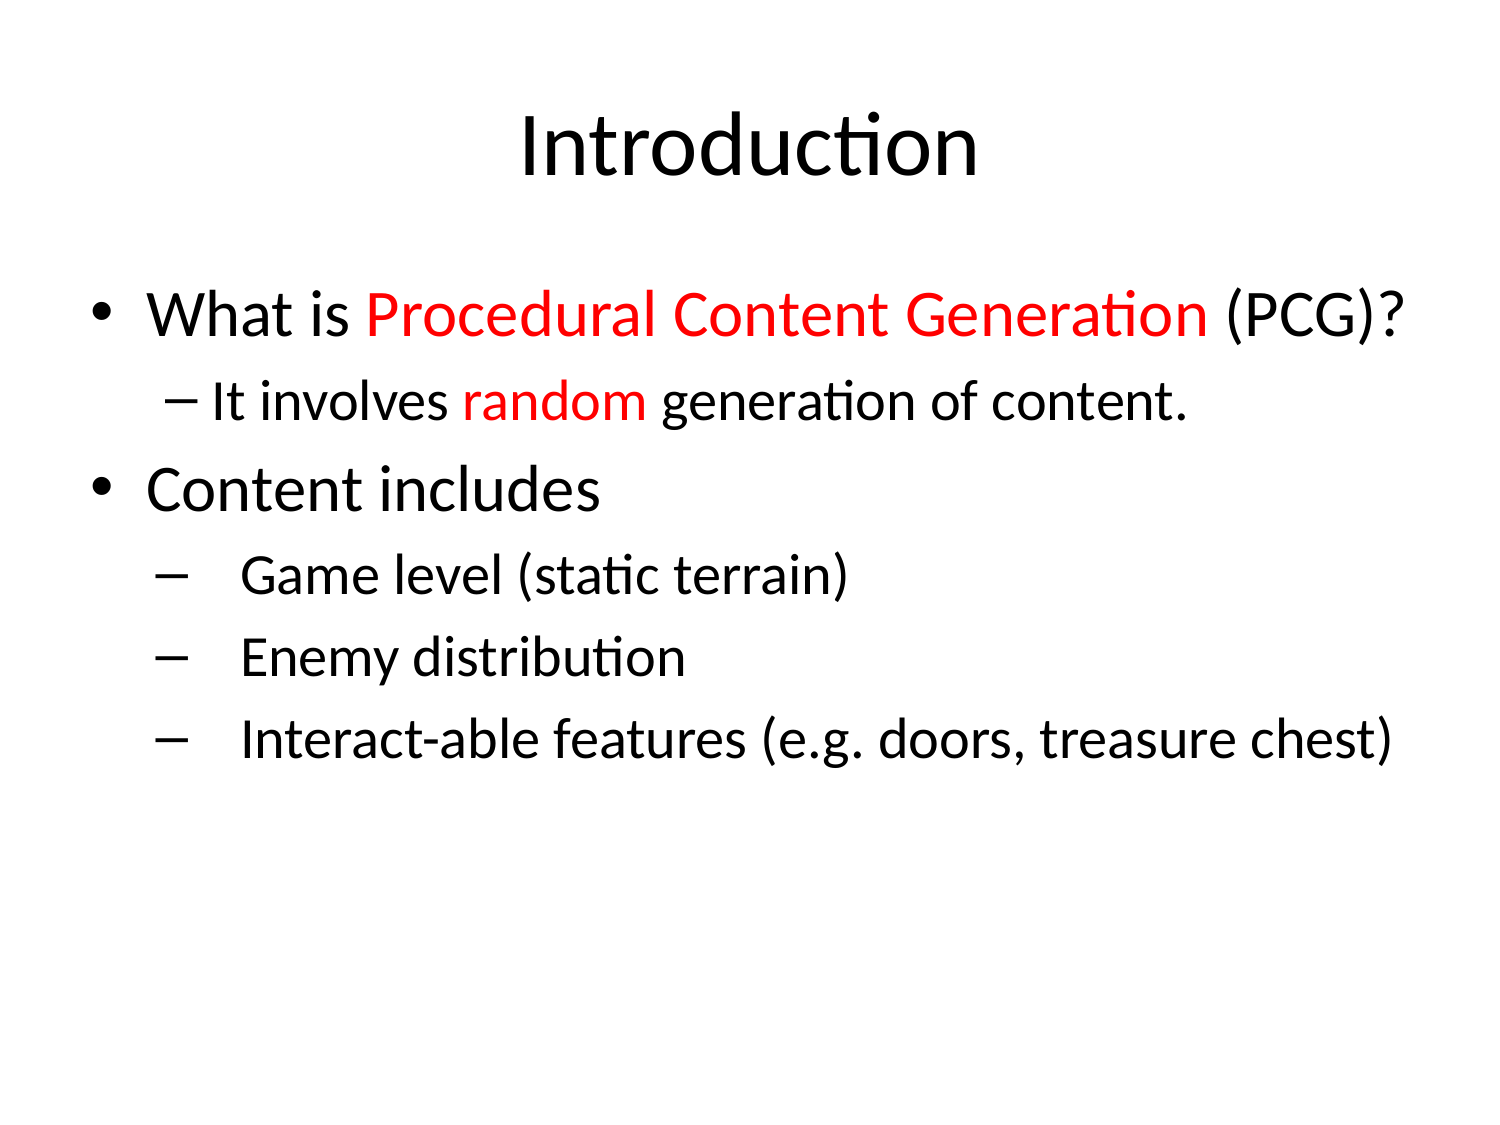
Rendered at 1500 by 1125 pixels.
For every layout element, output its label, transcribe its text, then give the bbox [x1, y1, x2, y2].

title Introduction [75, 45, 1425, 233]
list What is Procedural Content Generation (PCG)? It involves random generation of content. Content includes Game level (static terrain) Enemy distribution Interact-able features (e.g. doors, treasure chest) [75, 262, 1425, 1005]
